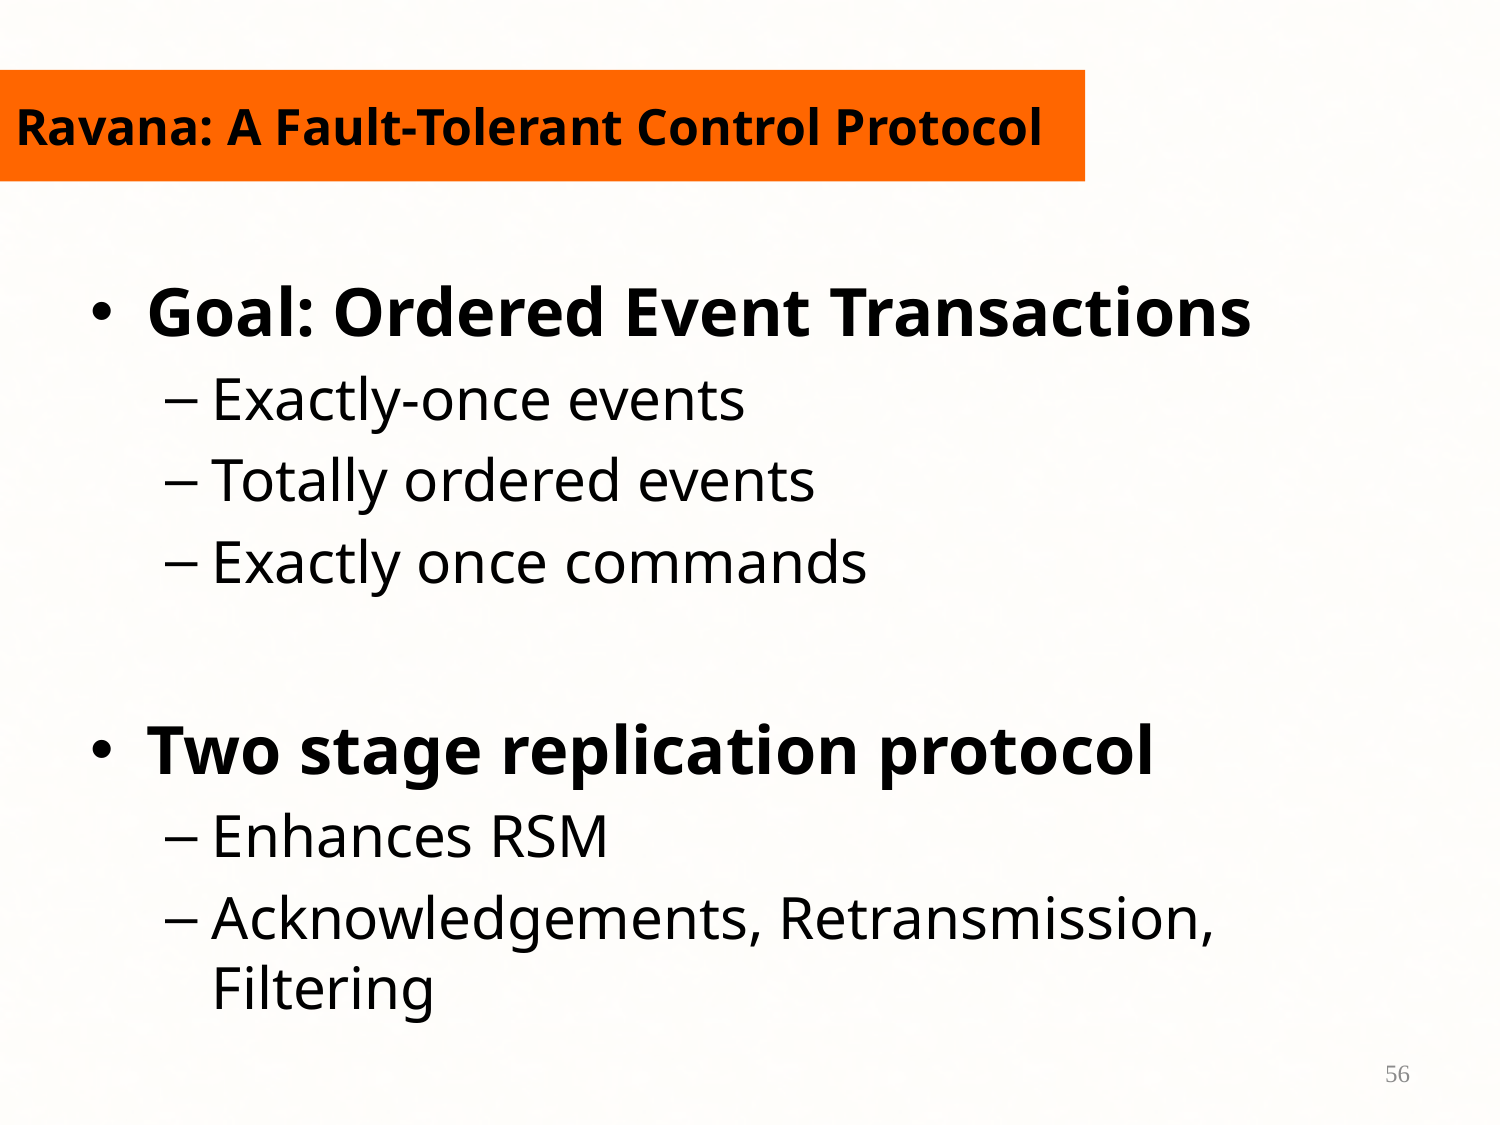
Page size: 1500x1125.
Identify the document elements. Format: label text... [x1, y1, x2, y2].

list Goal: Ordered Event Transactions Exactly-once events Totally ordered events Exactly once commands Two stage replication protocol Enhances RSM Acknowledgements, Retransmission, Filtering [75, 262, 1425, 1005]
slide_number 56 [1074, 1042, 1425, 1103]
title Ravana: A Fault-Tolerant Control Protocol [0, 69, 1086, 182]
